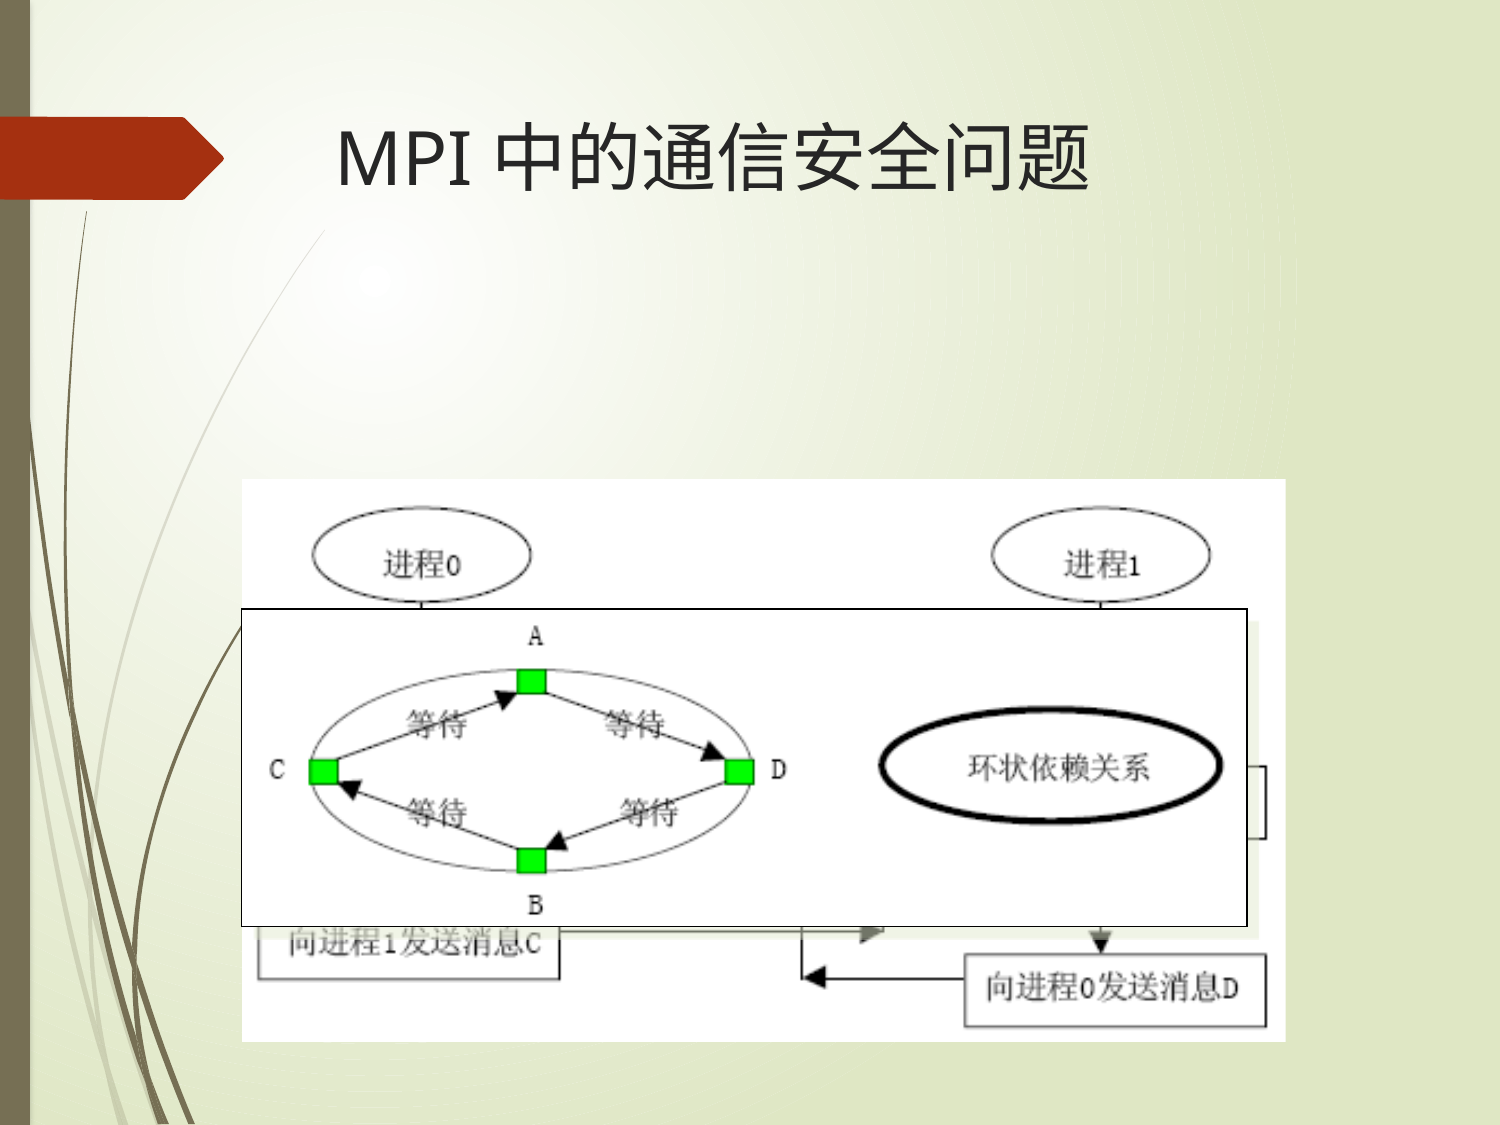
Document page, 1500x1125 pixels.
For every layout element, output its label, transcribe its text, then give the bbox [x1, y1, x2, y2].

picture [241, 479, 1286, 1042]
title MPI中的通信安全问题 [319, 102, 1400, 313]
